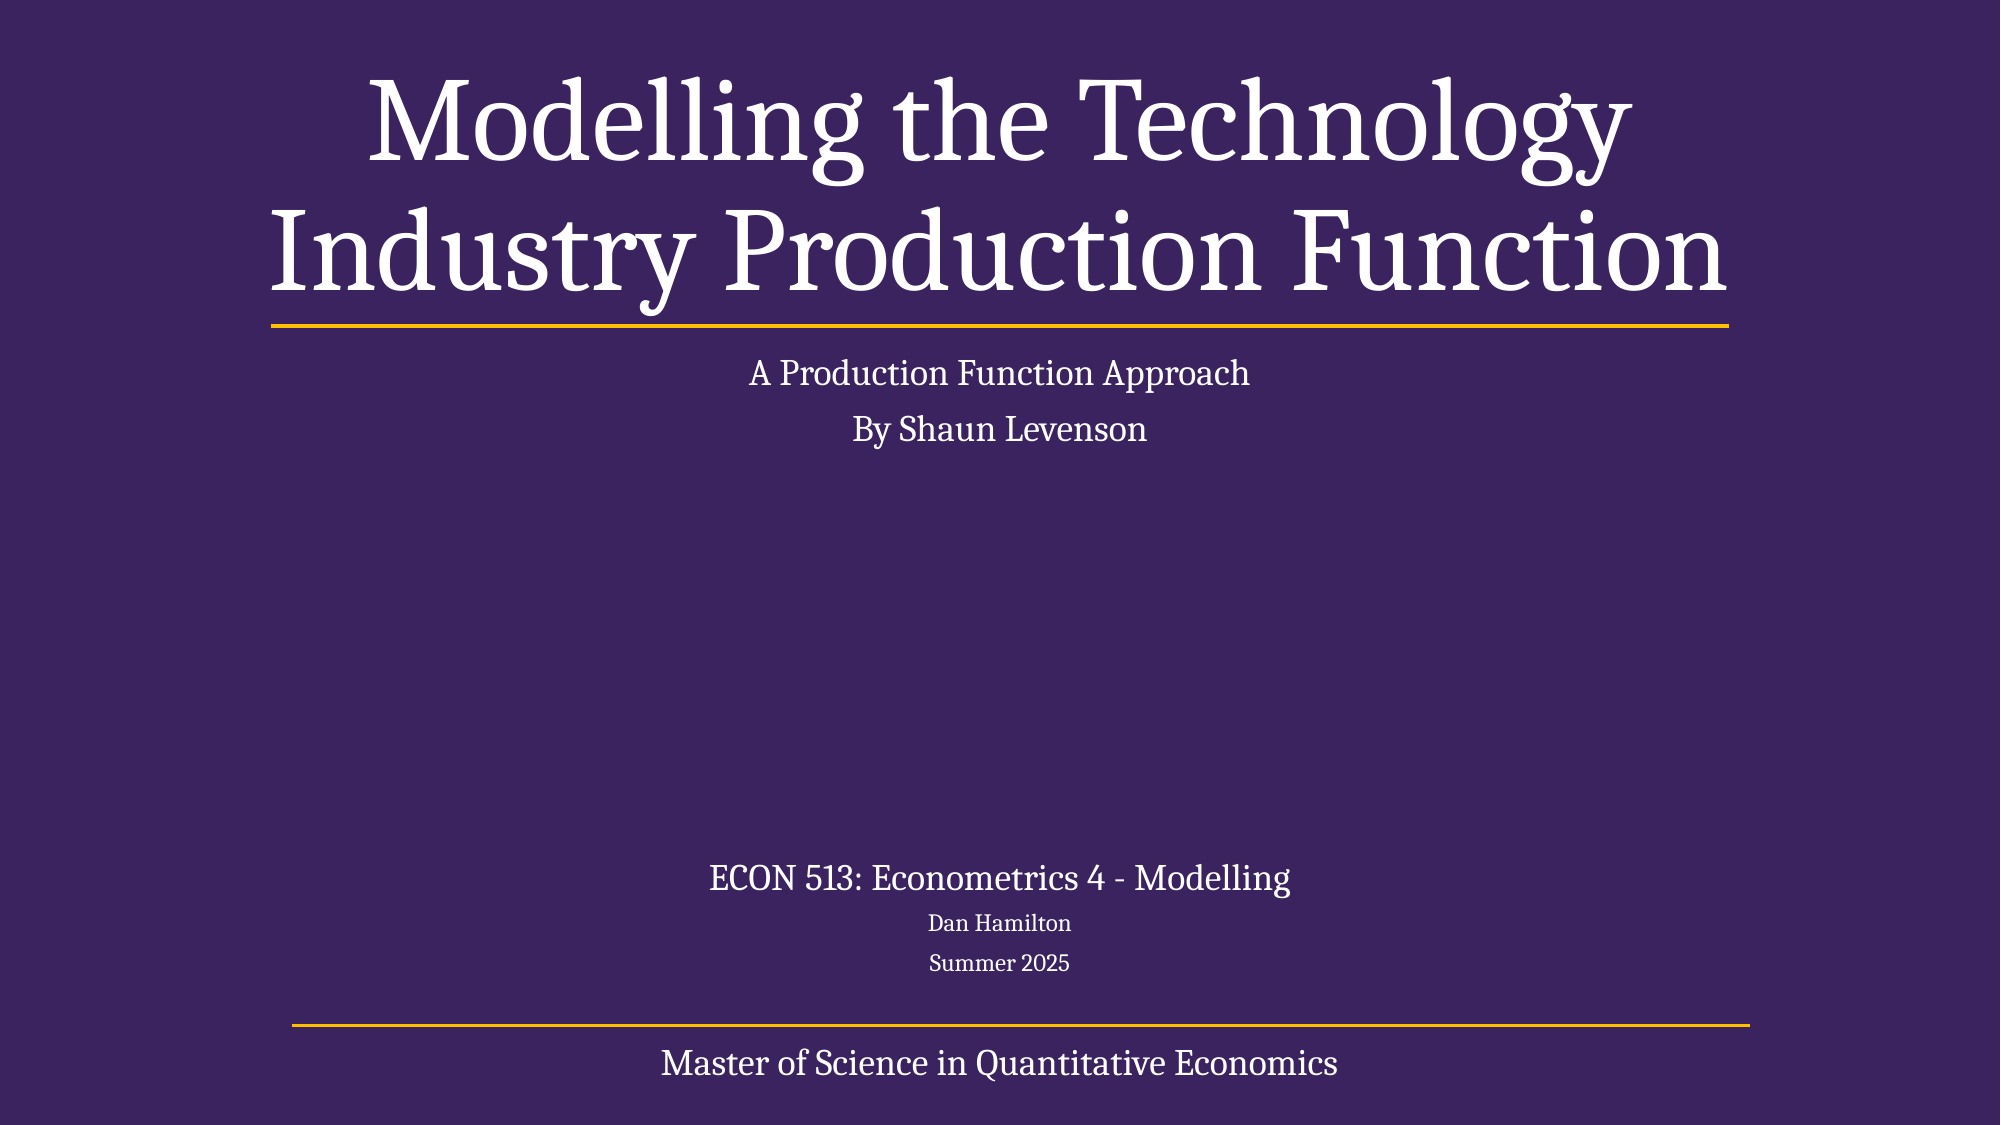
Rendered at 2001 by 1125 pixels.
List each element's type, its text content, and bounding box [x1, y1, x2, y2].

text_box ECON 513: Econometrics 4 - Modelling [609, 845, 1390, 906]
text_box Master of Science in Quantitative Economics [388, 1030, 1612, 1091]
text_box Dan Hamilton [782, 898, 1218, 939]
title Modelling the Technology Industry Production Function [249, 33, 1750, 324]
subtitle By Shaun Levenson [249, 401, 1750, 471]
text_box Summer 2025 [746, 939, 1254, 985]
text_box A Production Function Approach [337, 340, 1663, 401]
